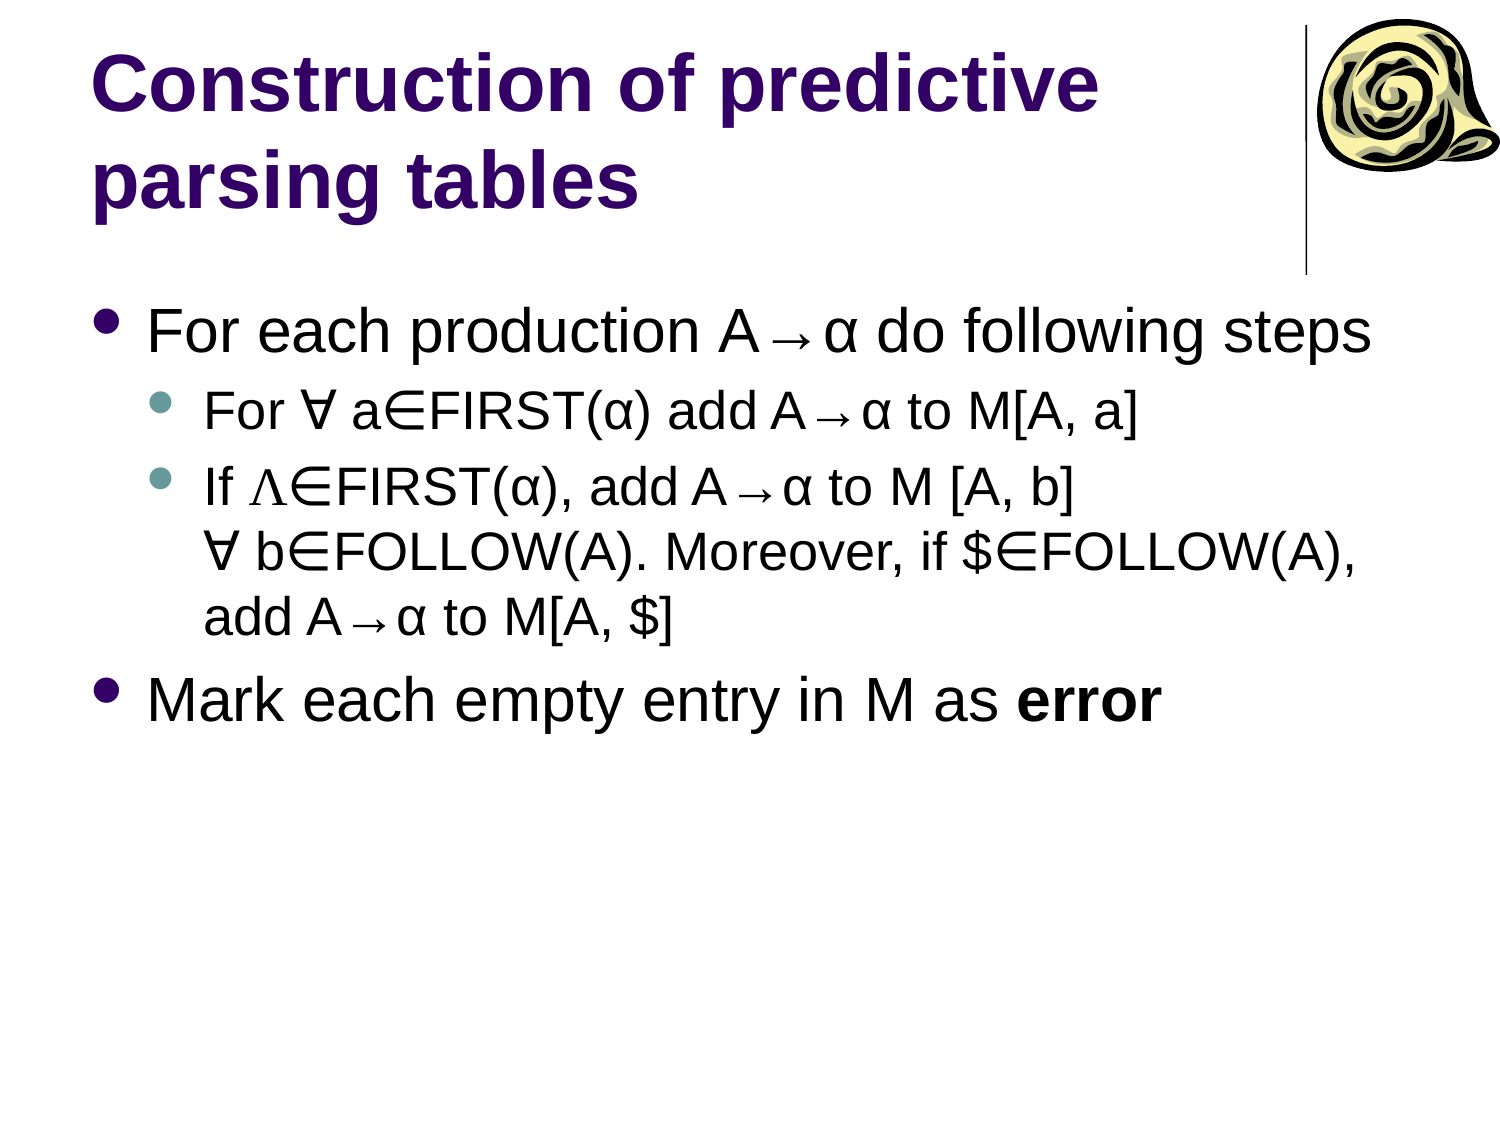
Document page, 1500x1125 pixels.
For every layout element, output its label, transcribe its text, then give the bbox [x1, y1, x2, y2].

list For each production A→α do following steps For ∀ a∈FIRST(α) add A→α to M[A, a] If Λ∈FIRST(α), add A→α to M [A, b] ∀ b∈FOLLOW(A). Moreover, if $∈FOLLOW(A), add A→α to M[A, $] Mark each empty entry in M as error [74, 281, 1426, 1006]
title Construction of predictive parsing tables [74, 19, 1313, 233]
